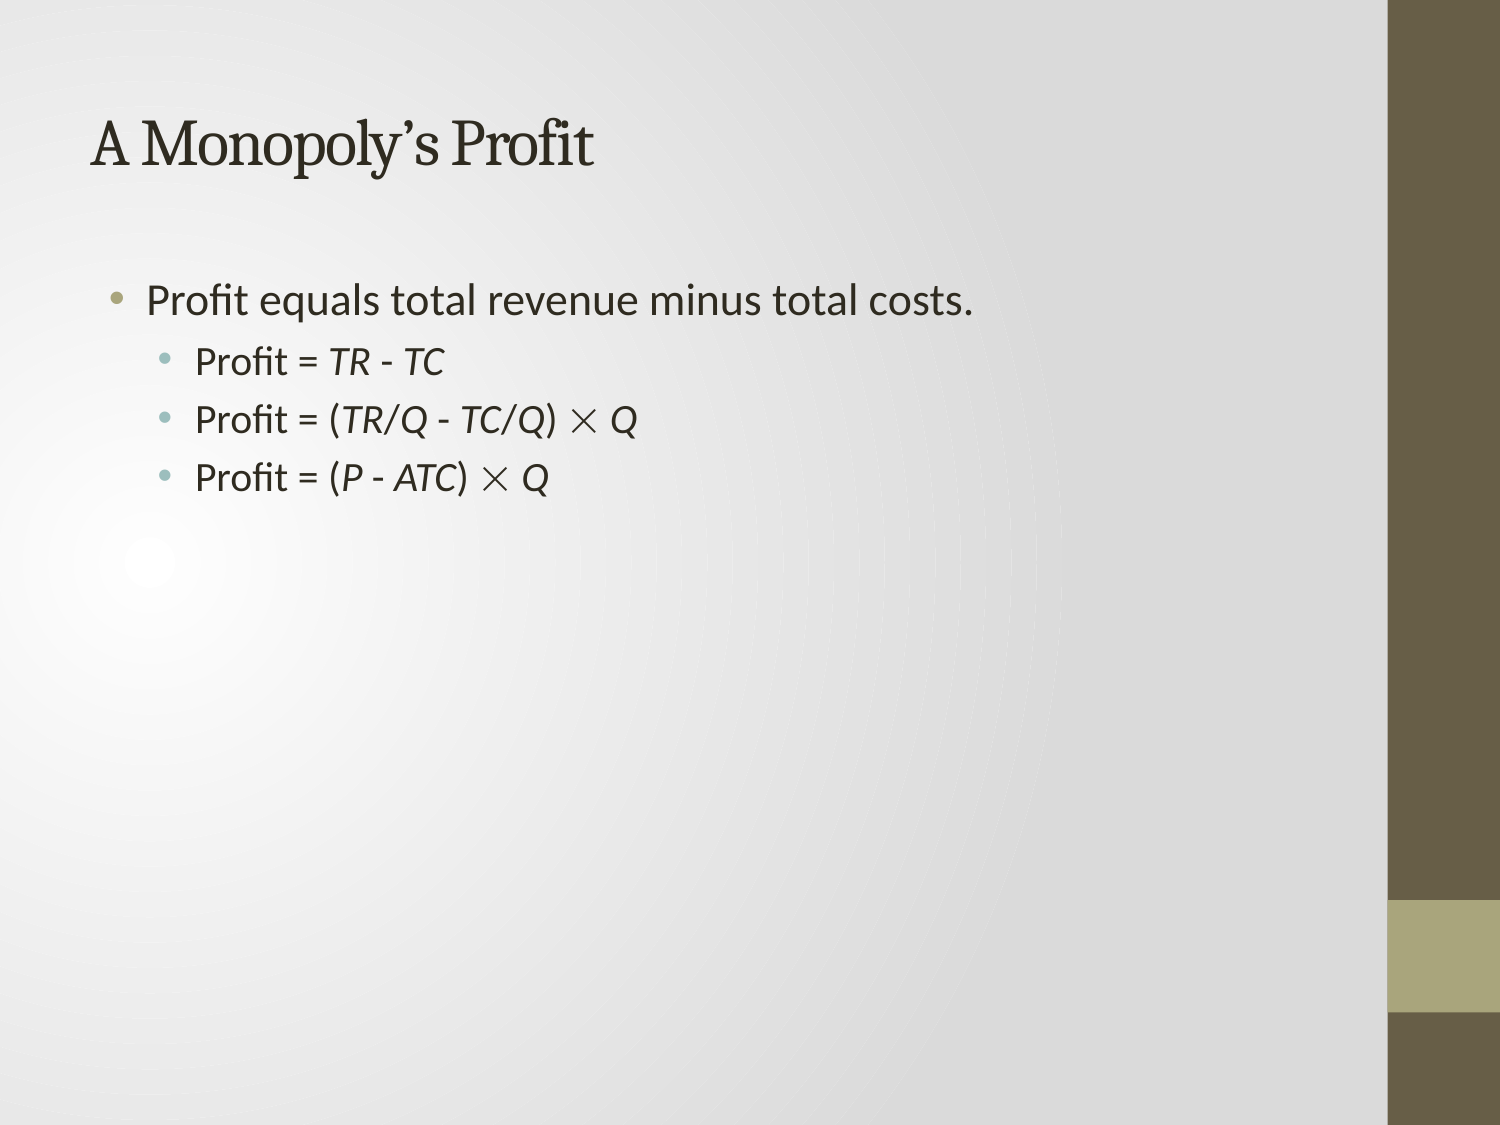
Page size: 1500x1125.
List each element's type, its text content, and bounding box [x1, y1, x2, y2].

list Profit equals total revenue minus total costs. Profit = TR - TC Profit = (TR/Q - TC/Q)  Q Profit = (P - ATC)  Q [75, 262, 1325, 1050]
title A Monopoly’s Profit [75, 45, 1325, 233]
